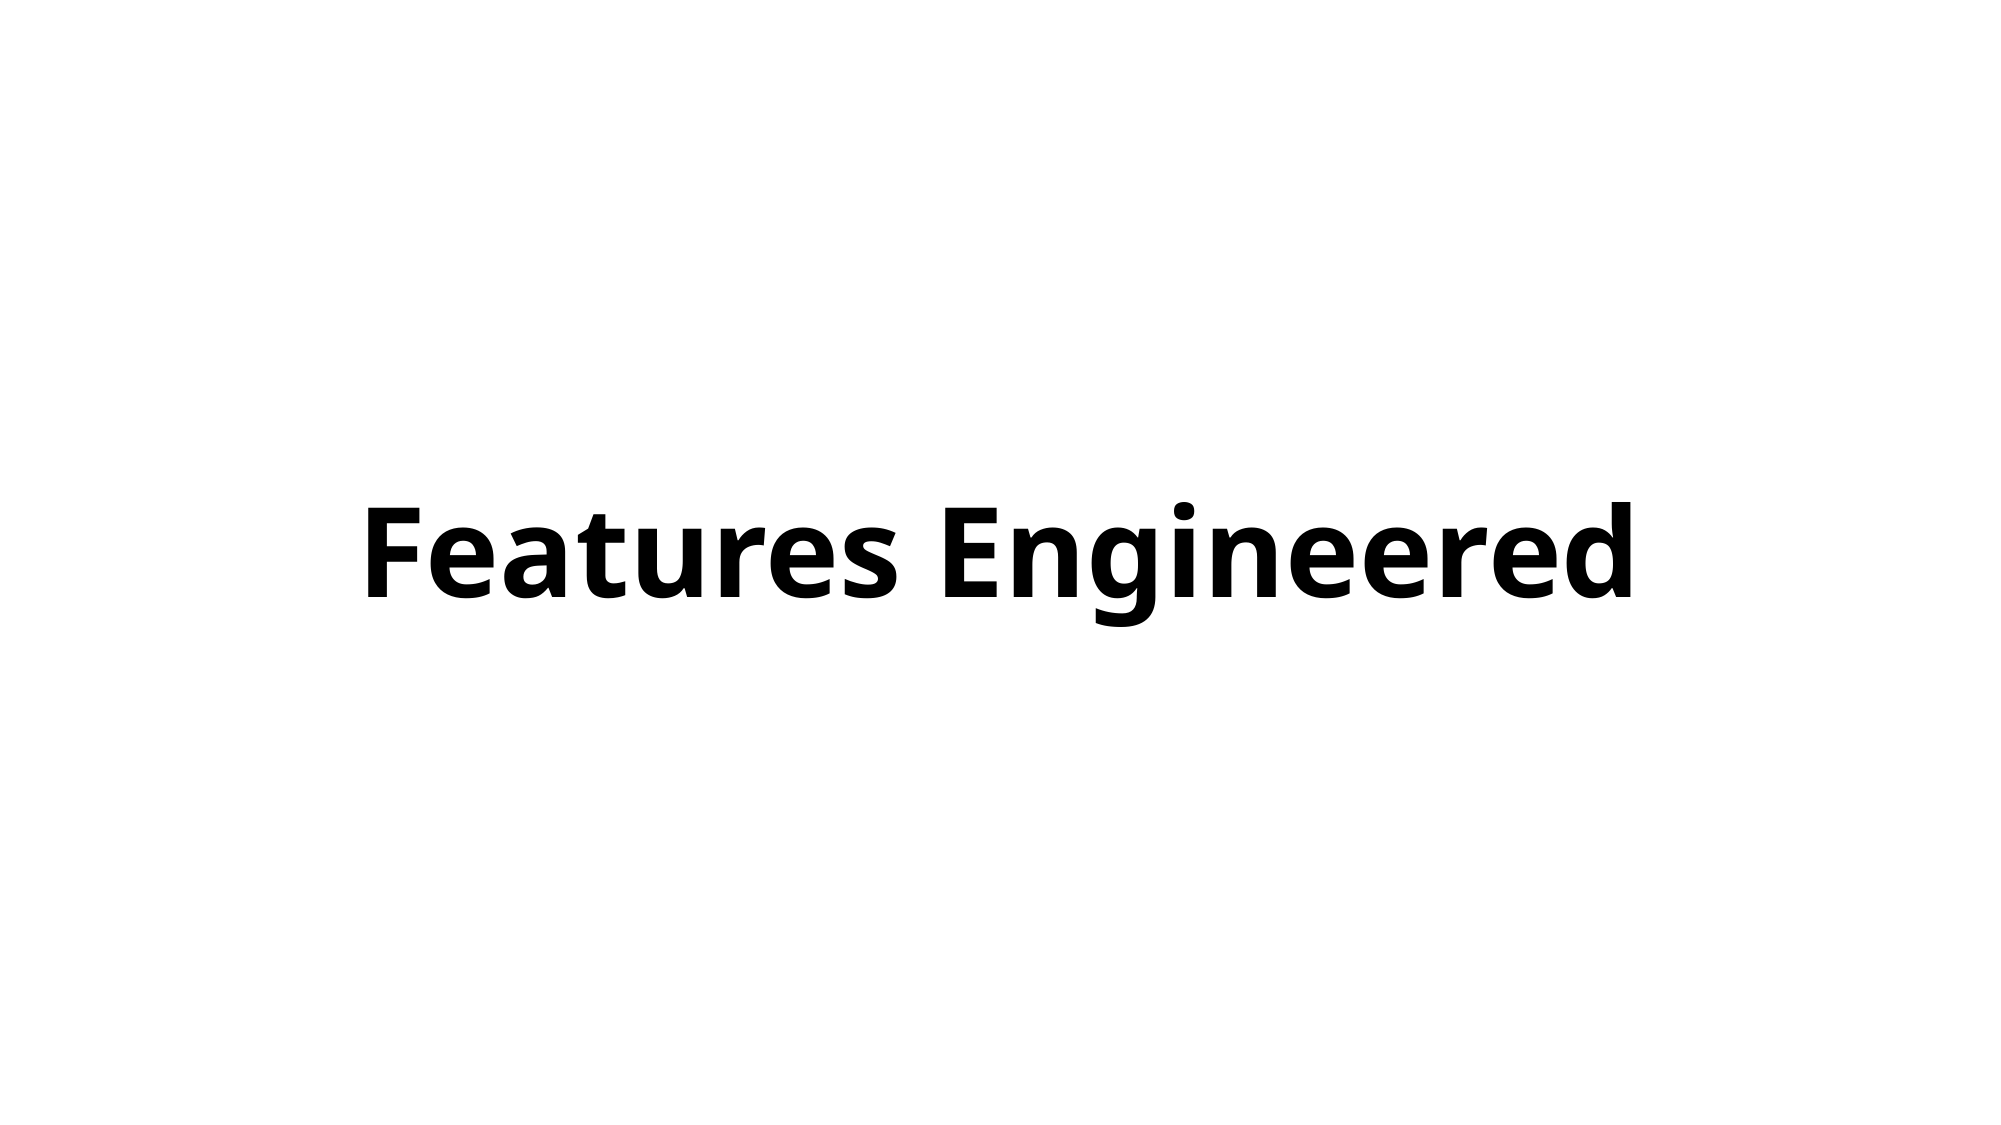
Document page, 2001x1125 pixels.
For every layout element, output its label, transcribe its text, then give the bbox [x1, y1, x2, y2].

title Features Engineered [249, 480, 1750, 633]
